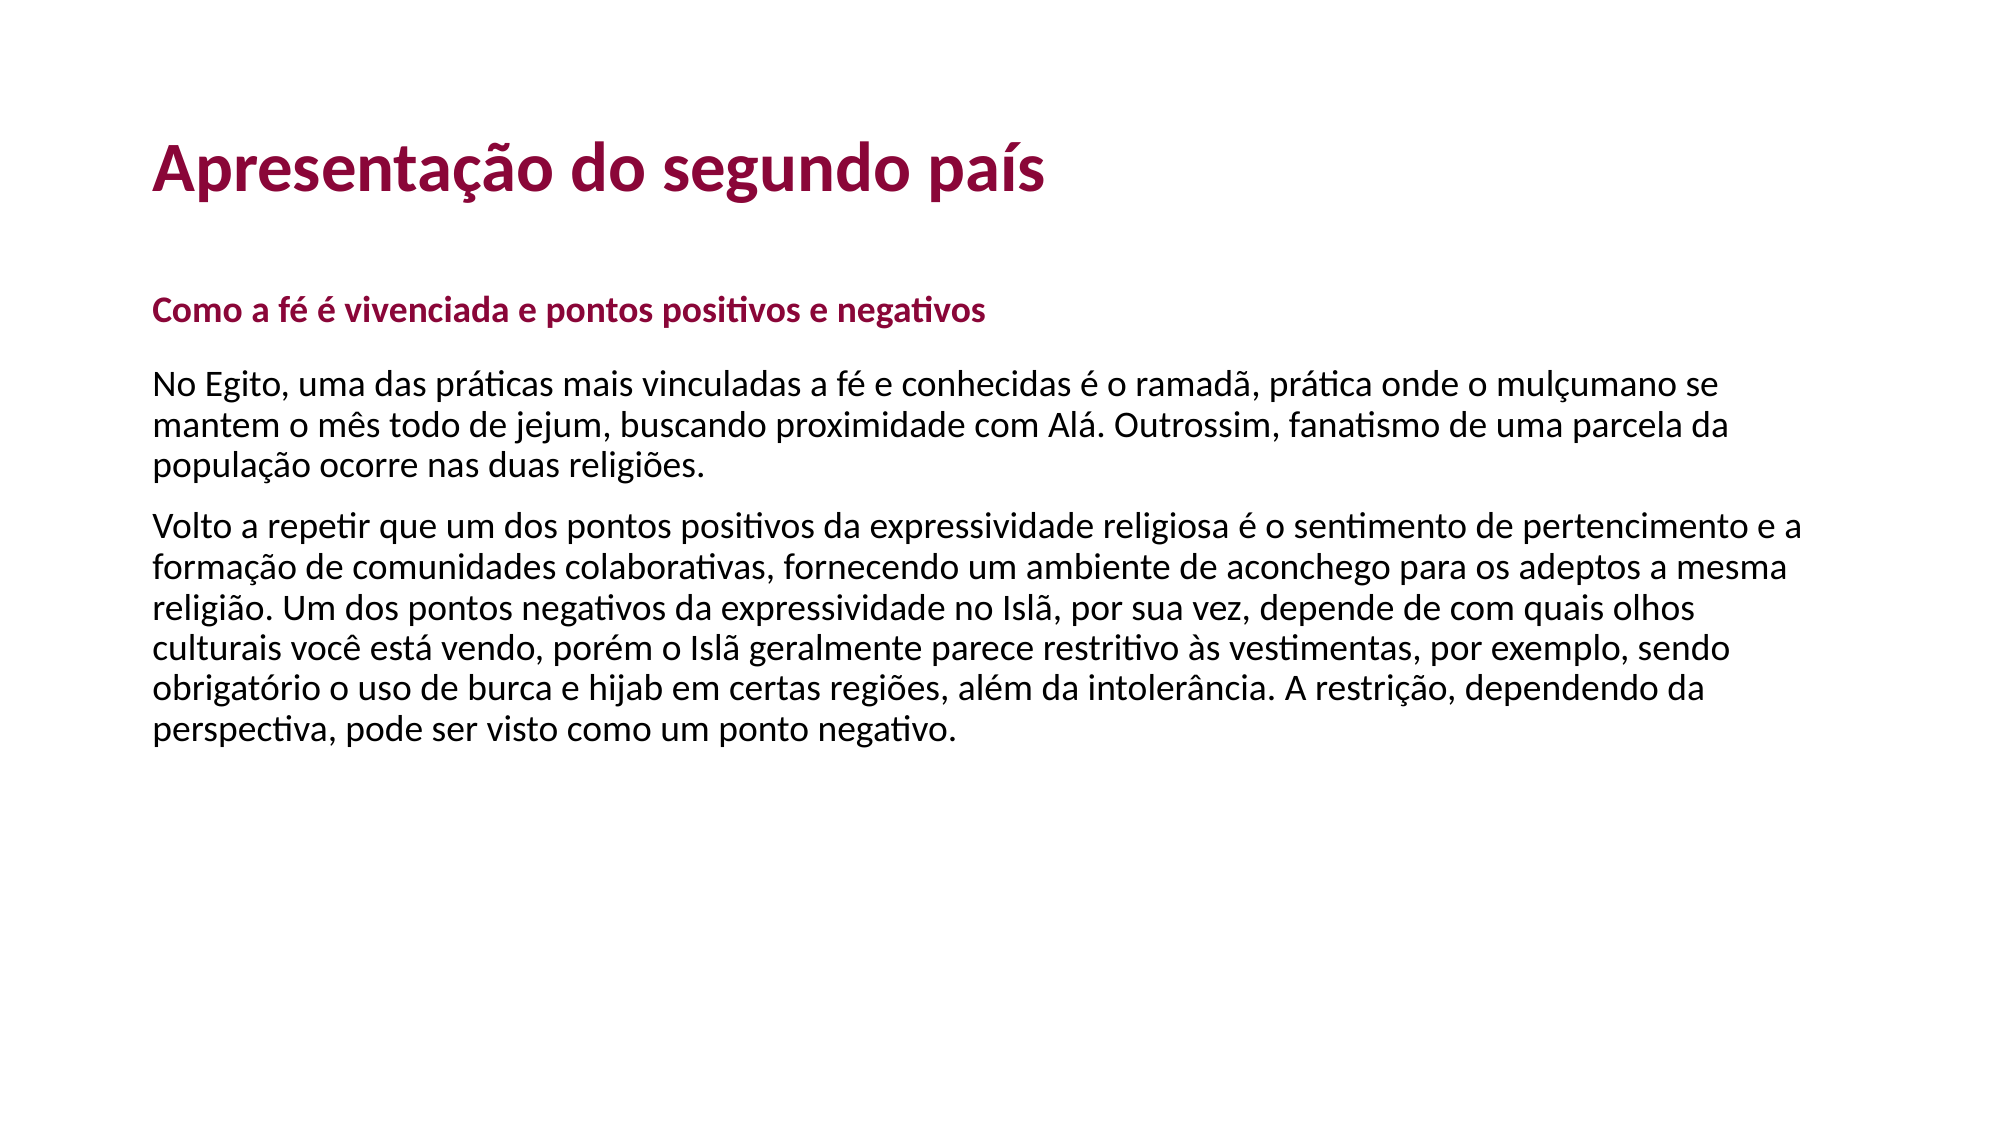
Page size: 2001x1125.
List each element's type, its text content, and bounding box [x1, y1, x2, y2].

title Apresentação do segundo país [137, 59, 1863, 278]
list No Egito, uma das práticas mais vinculadas a fé e conhecidas é o ramadã, prática onde o mulçumano se mantem o mês todo de jejum, buscando proximidade com Alá. Outrossim, fanatismo de uma parcela da população ocorre nas duas religiões. Volto a repetir que um dos pontos positivos da expressividade religiosa é o sentimento de pertencimento e a formação de comunidades colaborativas, fornecendo um ambiente de aconchego para os adeptos a mesma religião. Um dos pontos negativos da expressividade no Islã, por sua vez, depende de com quais olhos culturais você está vendo, porém o Islã geralmente parece restritivo às vestimentas, por exemplo, sendo obrigatório o uso de burca e hijab em certas regiões, além da intolerância. A restrição, dependendo da perspectiva, pode ser visto como um ponto negativo. [137, 356, 1833, 812]
text_box Como a fé é vivenciada e pontos positivos e negativos [137, 277, 1012, 337]
